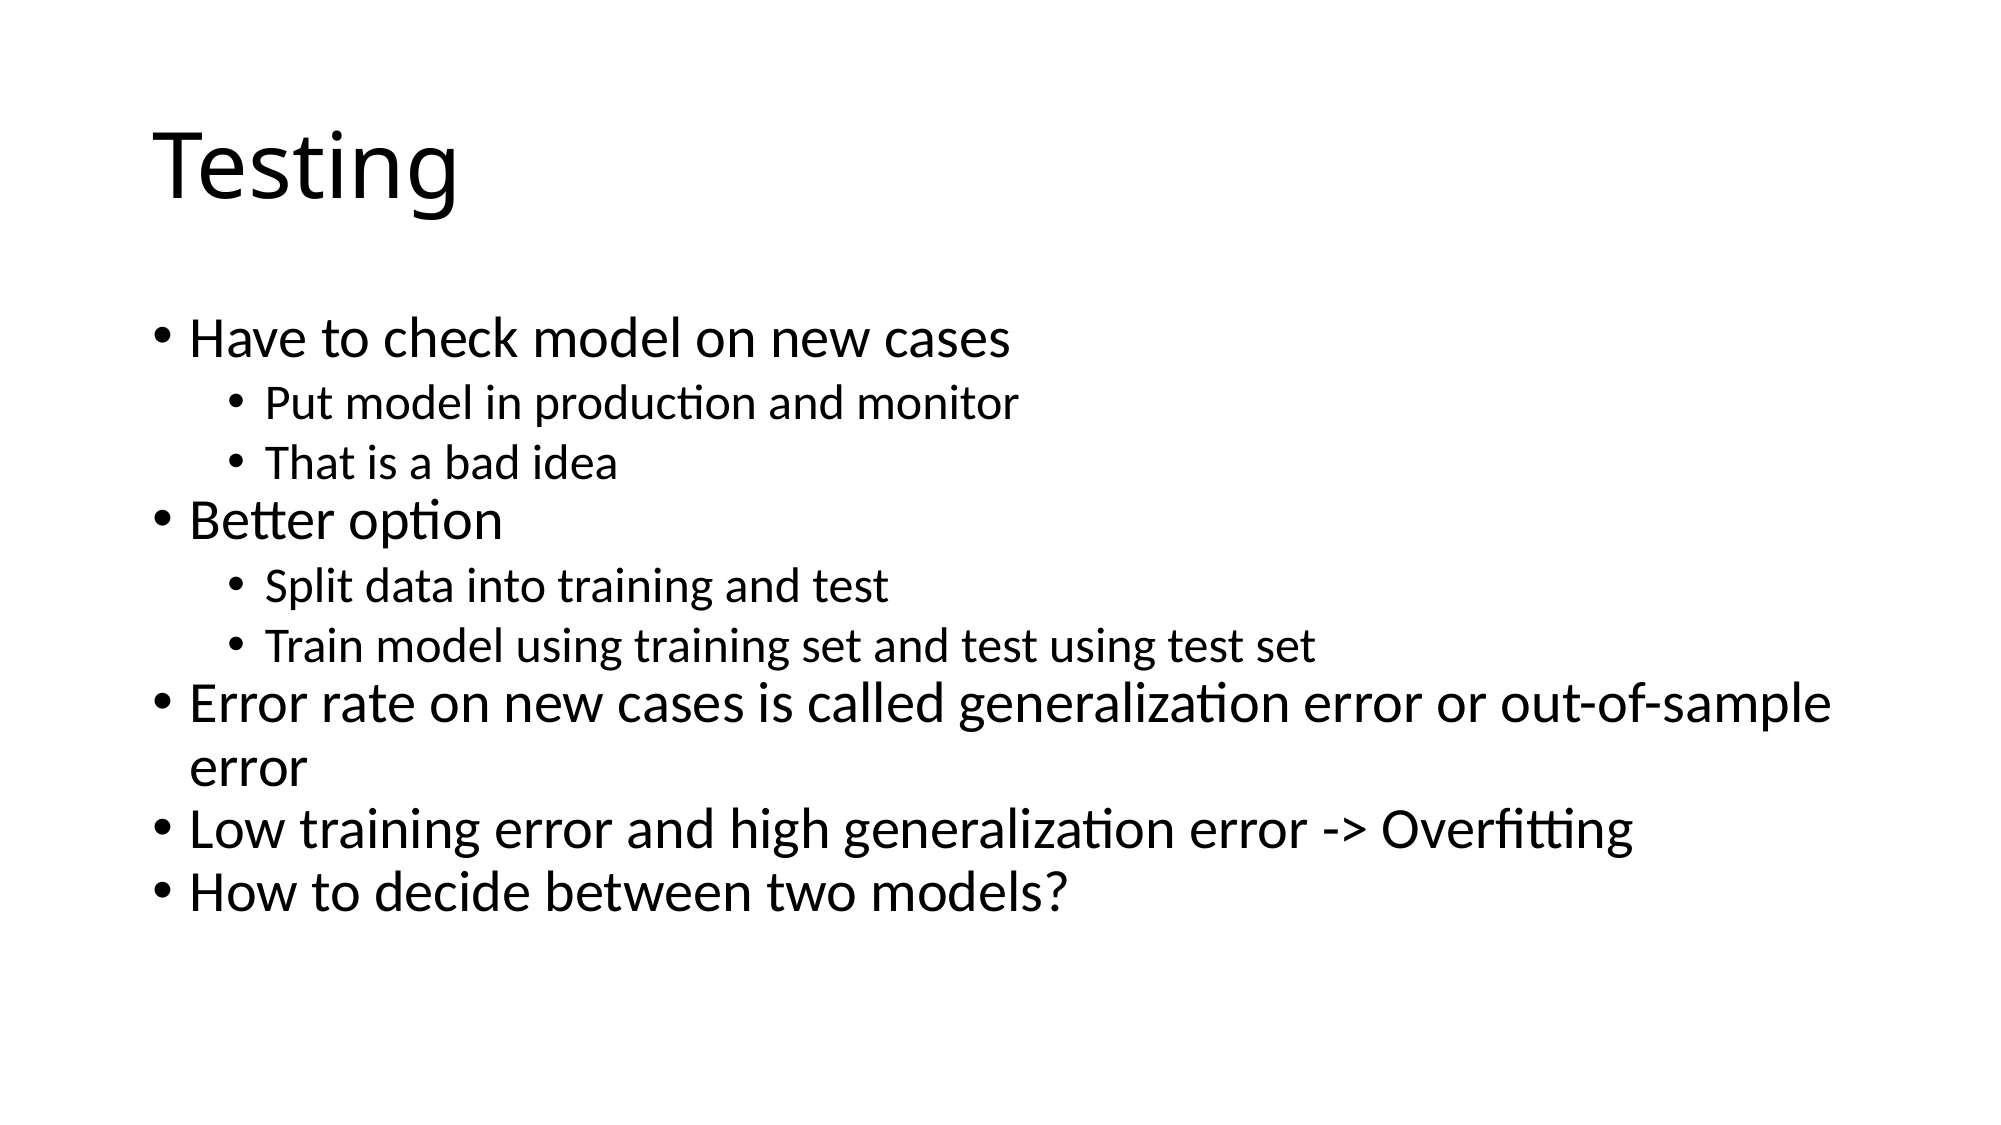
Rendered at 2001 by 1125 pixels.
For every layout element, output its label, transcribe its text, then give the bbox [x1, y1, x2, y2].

text_box Have to check model on new cases Put model in production and monitor That is a bad idea Better option Split data into training and test Train model using training set and test using test set Error rate on new cases is called generalization error or out-of-sample error Low training error and high generalization error -> Overfitting How to decide between two models? [137, 299, 1863, 1014]
text_box Testing [137, 59, 1863, 278]
